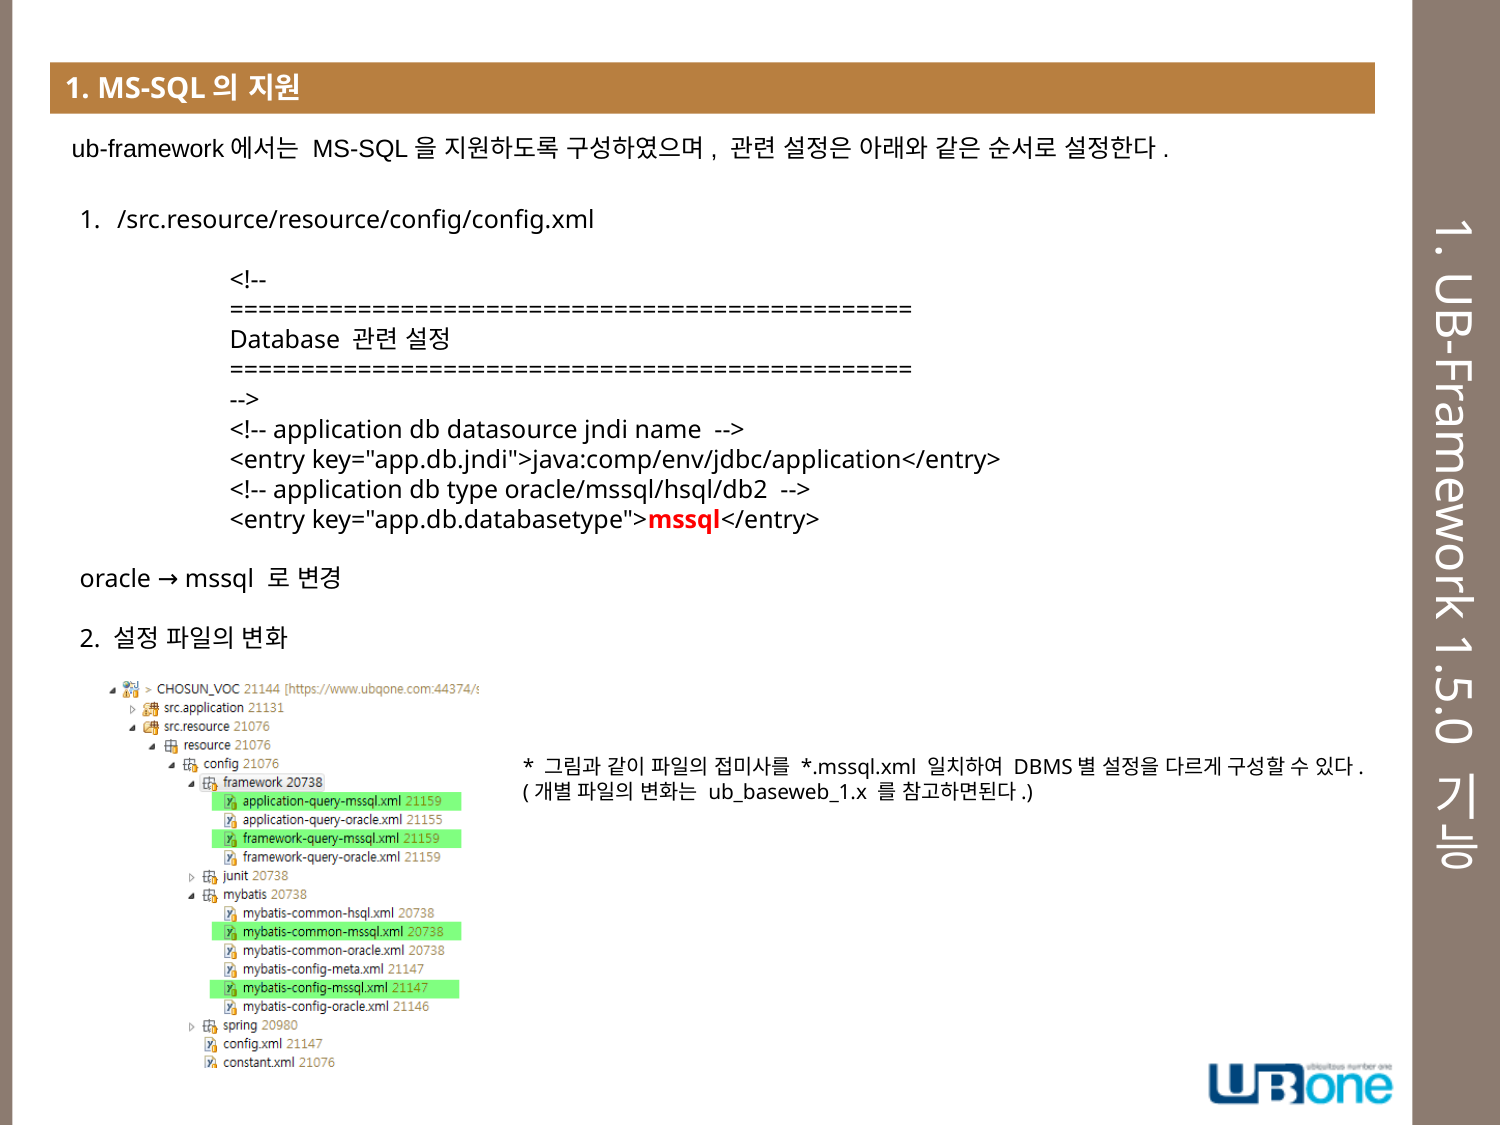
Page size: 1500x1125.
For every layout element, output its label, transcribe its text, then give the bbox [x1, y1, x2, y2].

list 1. MS-SQL의 지원 [50, 62, 1375, 114]
picture [1187, 1056, 1400, 1113]
title 1. UB-Framework 1.5.0 기능 [1412, 62, 1500, 1025]
picture [100, 680, 479, 1068]
text_box /src.resource/resource/config/config.xml <!-- ================================================ Database 관련 설정 ================================================ --> <!-- application db datasource jndi name --> <entry key="app.db.jndi">java:comp/env/jdbc/application</entry> <!-- application db type oracle/mssql/hsql/db2 --> <entry key="app.db.databasetype">mssql</entry> oracle → mssql 로 변경 2. 설정 파일의 변화 [64, 196, 1375, 721]
text_box ub-framework에서는 MS-SQL을 지원하도록 구성하였으며, 관련 설정은 아래와 같은 순서로 설정한다. [49, 125, 1357, 171]
text_box * 그림과 같이 파일의 접미사를 *.mssql.xml 일치하여 DBMS별 설정을 다르게 구성할 수 있다. (개별 파일의 변화는 ub_baseweb_1.x 를 참고하면된다.) [508, 746, 1379, 812]
